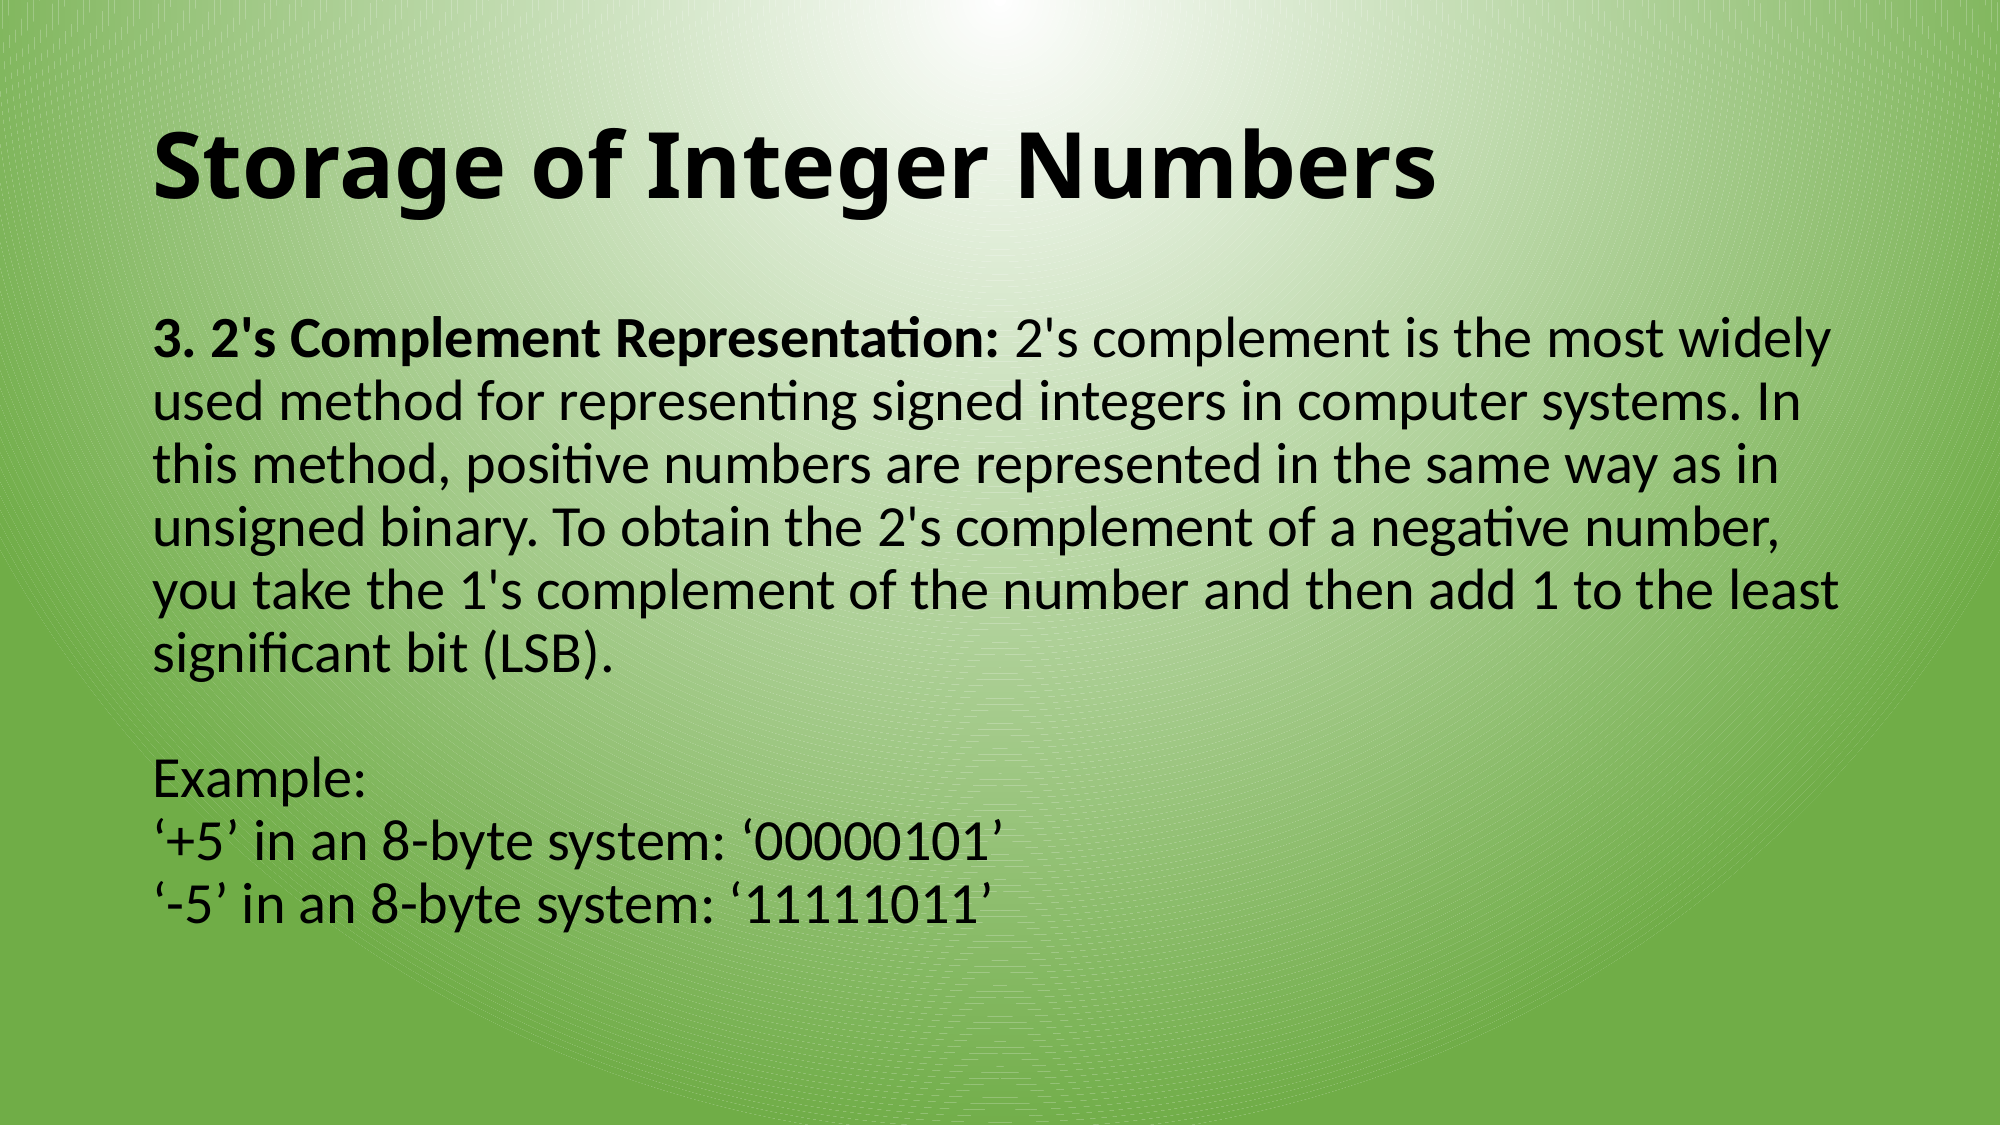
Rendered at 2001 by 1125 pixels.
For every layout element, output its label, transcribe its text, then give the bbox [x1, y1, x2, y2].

list 3. 2's Complement Representation: 2's complement is the most widely used method for representing signed integers in computer systems. In this method, positive numbers are represented in the same way as in unsigned binary. To obtain the 2's complement of a negative number, you take the 1's complement of the number and then add 1 to the least significant bit (LSB). Example: ‘+5’ in an 8-byte system: ‘00000101’ ‘-5’ in an 8-byte system: ‘11111011’ [137, 299, 1863, 1014]
title Storage of Integer Numbers [137, 59, 1863, 278]
